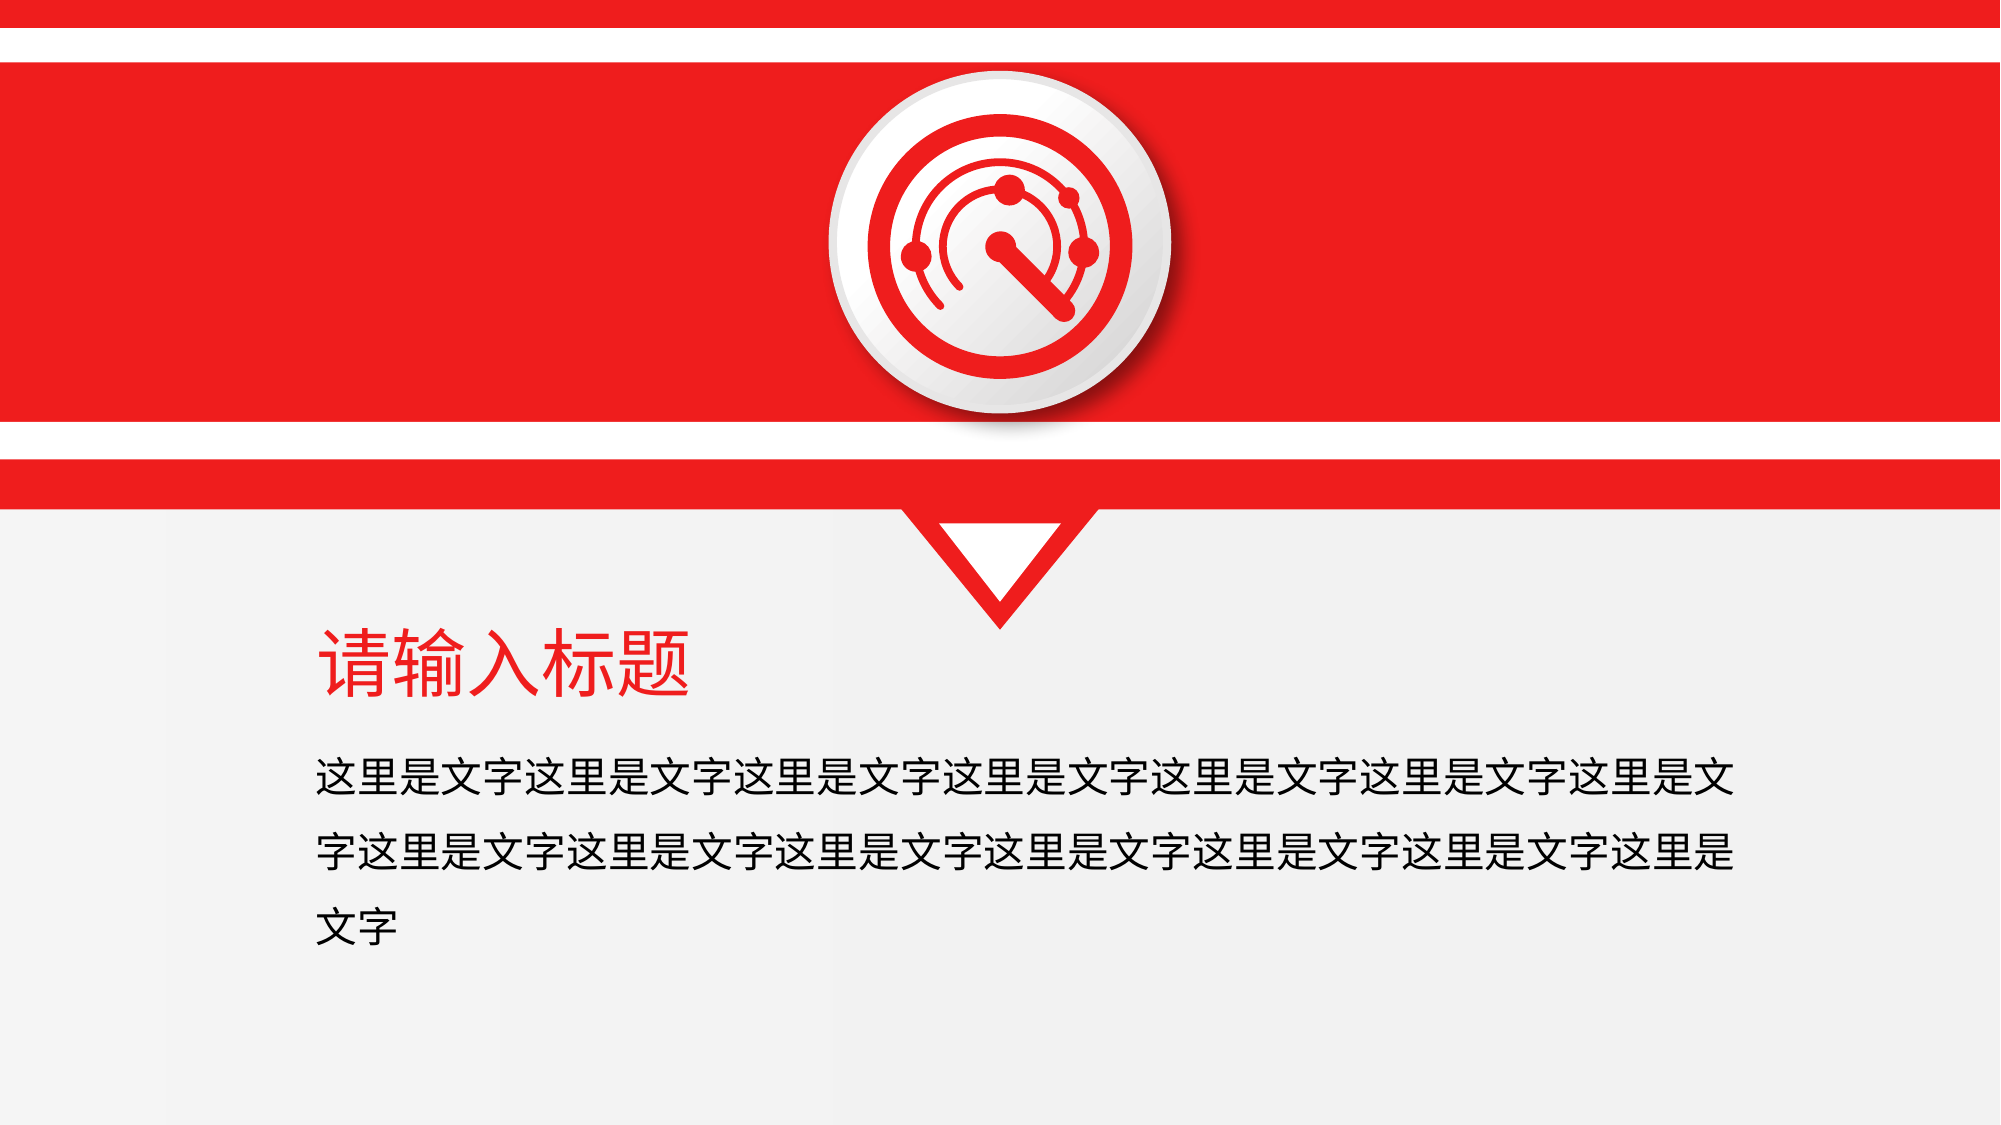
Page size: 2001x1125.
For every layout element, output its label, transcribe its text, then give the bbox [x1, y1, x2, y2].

text_box 这里是文字这里是文字这里是文字这里是文字这里是文字这里是文字这里是文字这里是文字这里是文字这里是文字这里是文字这里是文字这里是文字这里是文字 [300, 718, 1754, 958]
text_box 请输入标题 [301, 630, 868, 715]
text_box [0, 0, 2000, 630]
